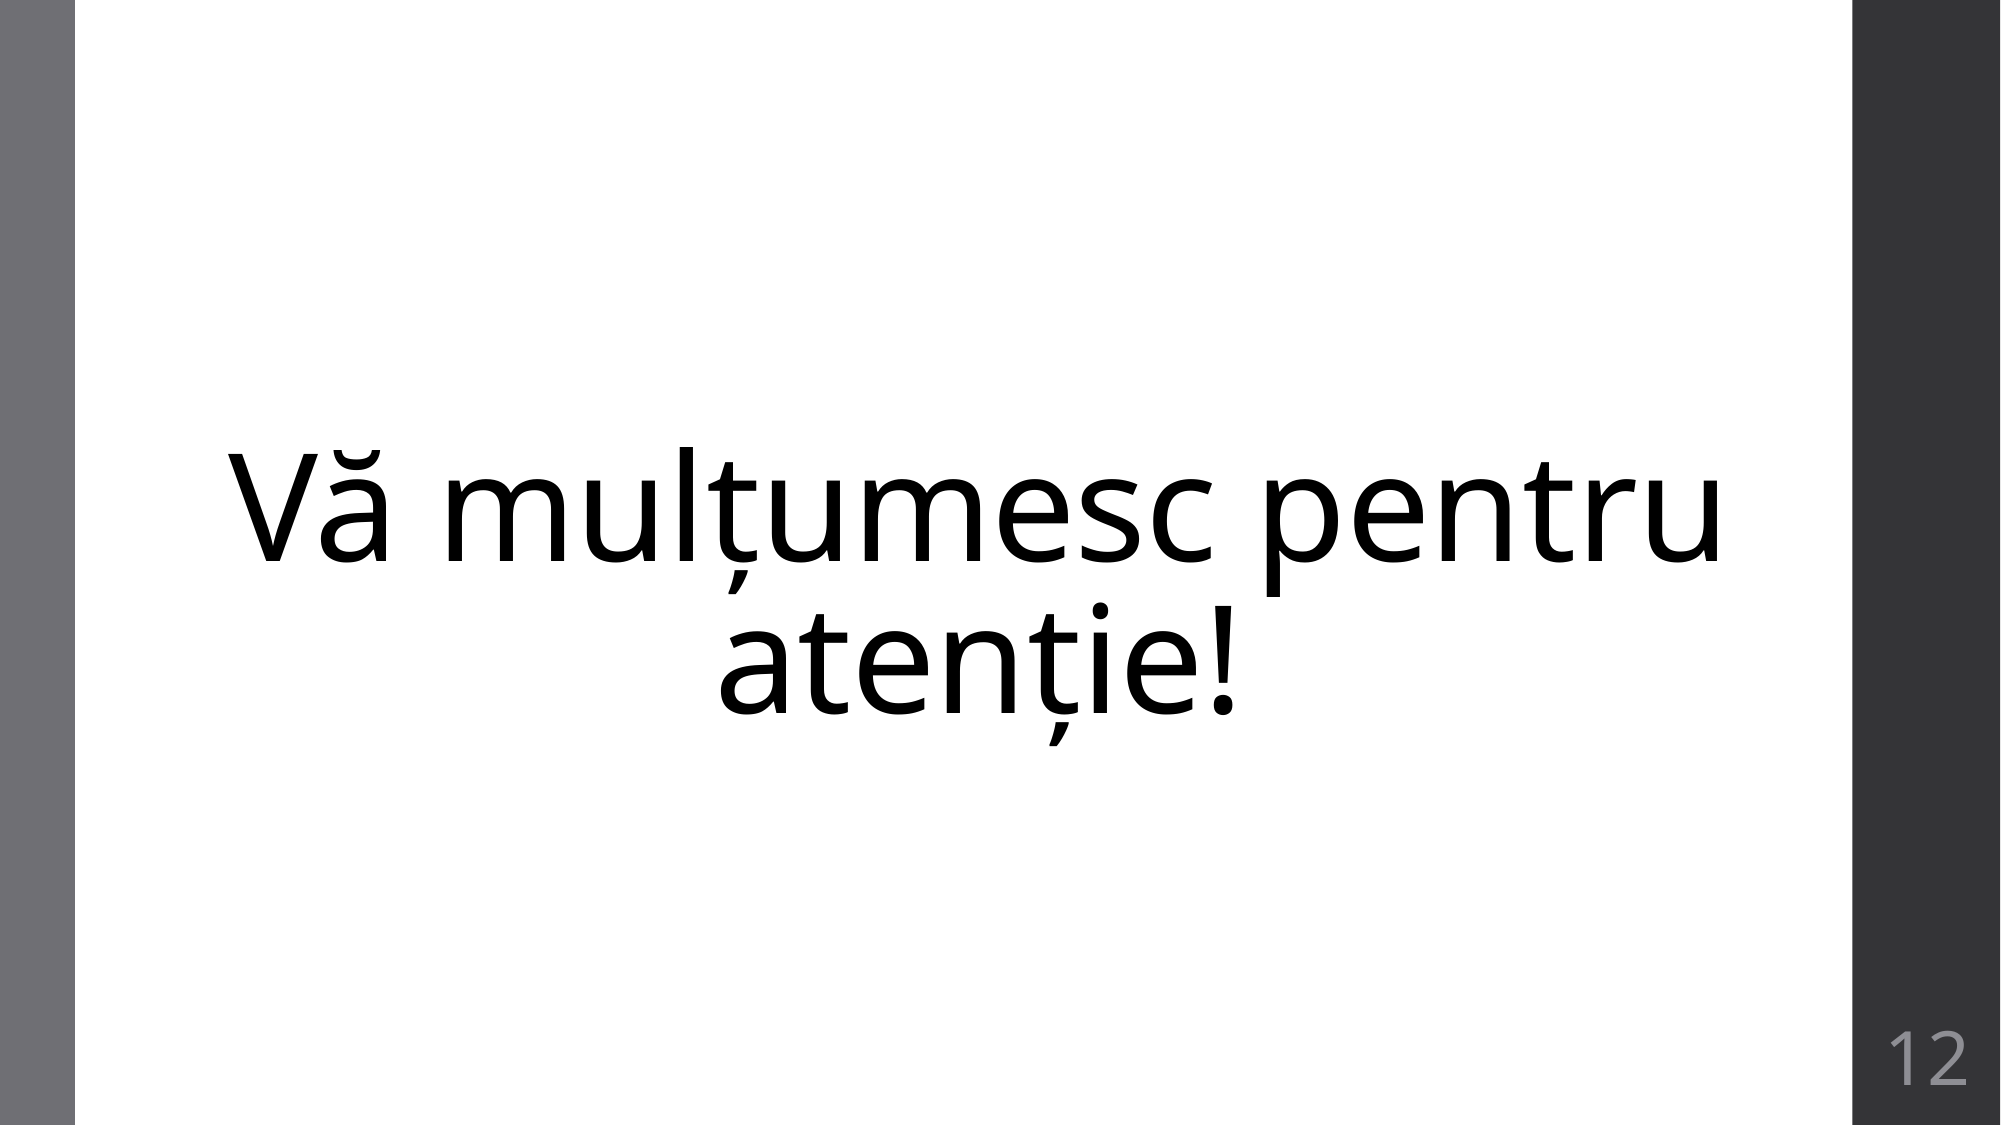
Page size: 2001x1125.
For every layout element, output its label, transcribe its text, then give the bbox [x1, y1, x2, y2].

title Vă mulțumesc pentru atenție! [206, 124, 1752, 753]
slide_number 12 [1852, 1012, 2000, 1110]
